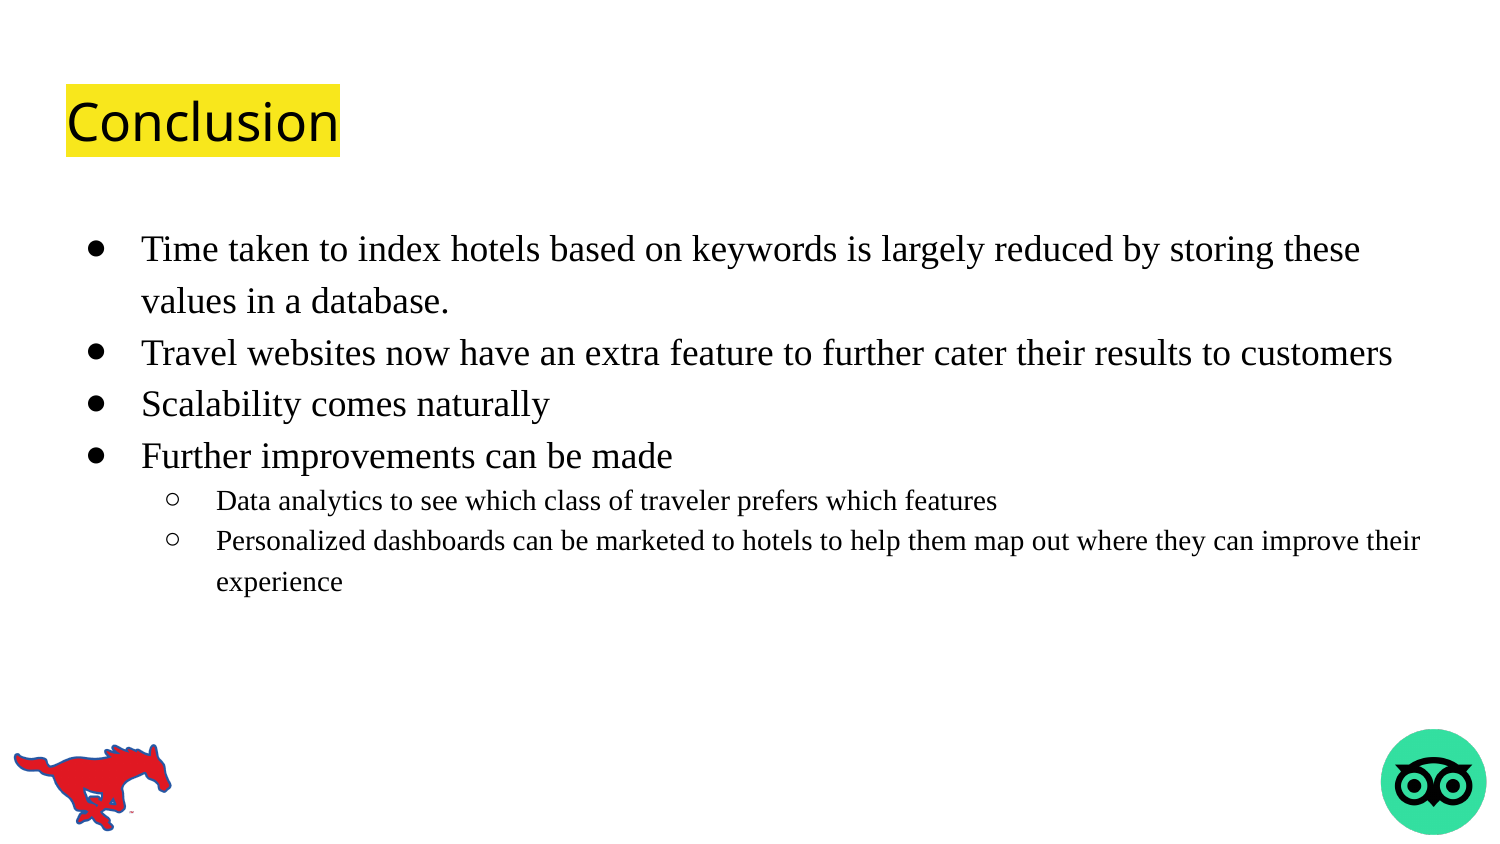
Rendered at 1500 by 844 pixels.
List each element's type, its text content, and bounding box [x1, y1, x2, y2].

picture [13, 708, 172, 844]
picture [1366, 715, 1500, 839]
list Time taken to index hotels based on keywords is largely reduced by storing these values in a database. Travel websites now have an extra feature to further cater their results to customers Scalability comes naturally Further improvements can be made Data analytics to see which class of traveler prefers which features Personalized dashboards can be marketed to hotels to help them map out where they can improve their experience [51, 202, 1449, 750]
title Conclusion [51, 72, 1449, 167]
